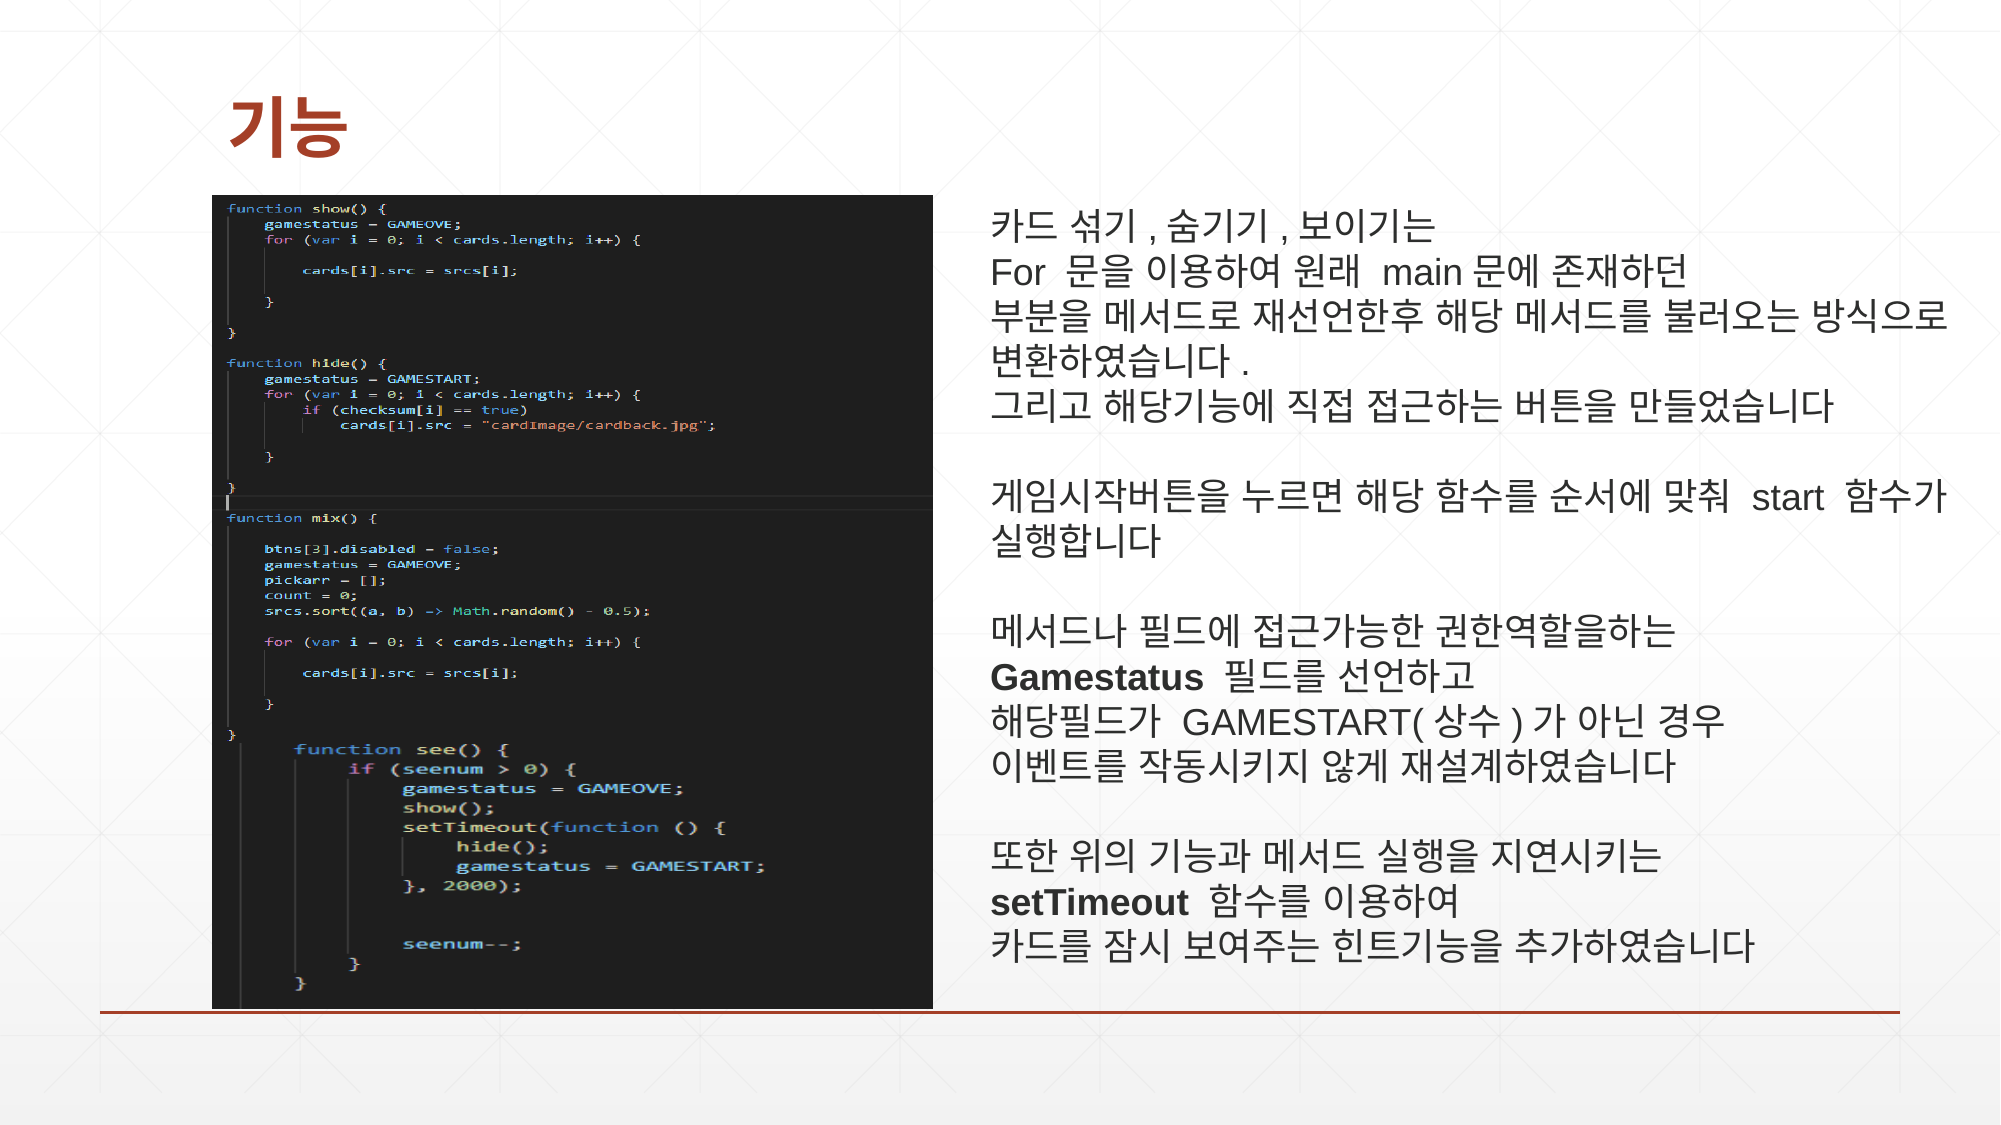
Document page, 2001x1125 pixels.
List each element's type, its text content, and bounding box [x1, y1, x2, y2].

picture [212, 742, 933, 1009]
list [212, 195, 933, 742]
text_box 카드 섞기,숨기기,보이기는 For 문을 이용하여 원래 main문에 존재하던 부분을 메서드로 재선언한후 해당 메서드를 불러오는 방식으로 변환하였습니다. 그리고 해당기능에 직접 접근하는 버튼을 만들었습니다 게임시작버튼을 누르면 해당 함수를 순서에 맞춰 start 함수가 실행합니다 메서드나 필드에 접근가능한 권한역할을하는 Gamestatus 필드를 선언하고 해당필드가 GAMESTART(상수)가 아닌 경우 이벤트를 작동시키지 않게 재설계하였습니다 또한 위의 기능과 메서드 실행을 지연시키는 setTimeout 함수를 이용하여 카드를 잠시 보여주는 힌트기능을 추가하였습니다 [975, 195, 1982, 1021]
title 기능 [212, 0, 1788, 175]
